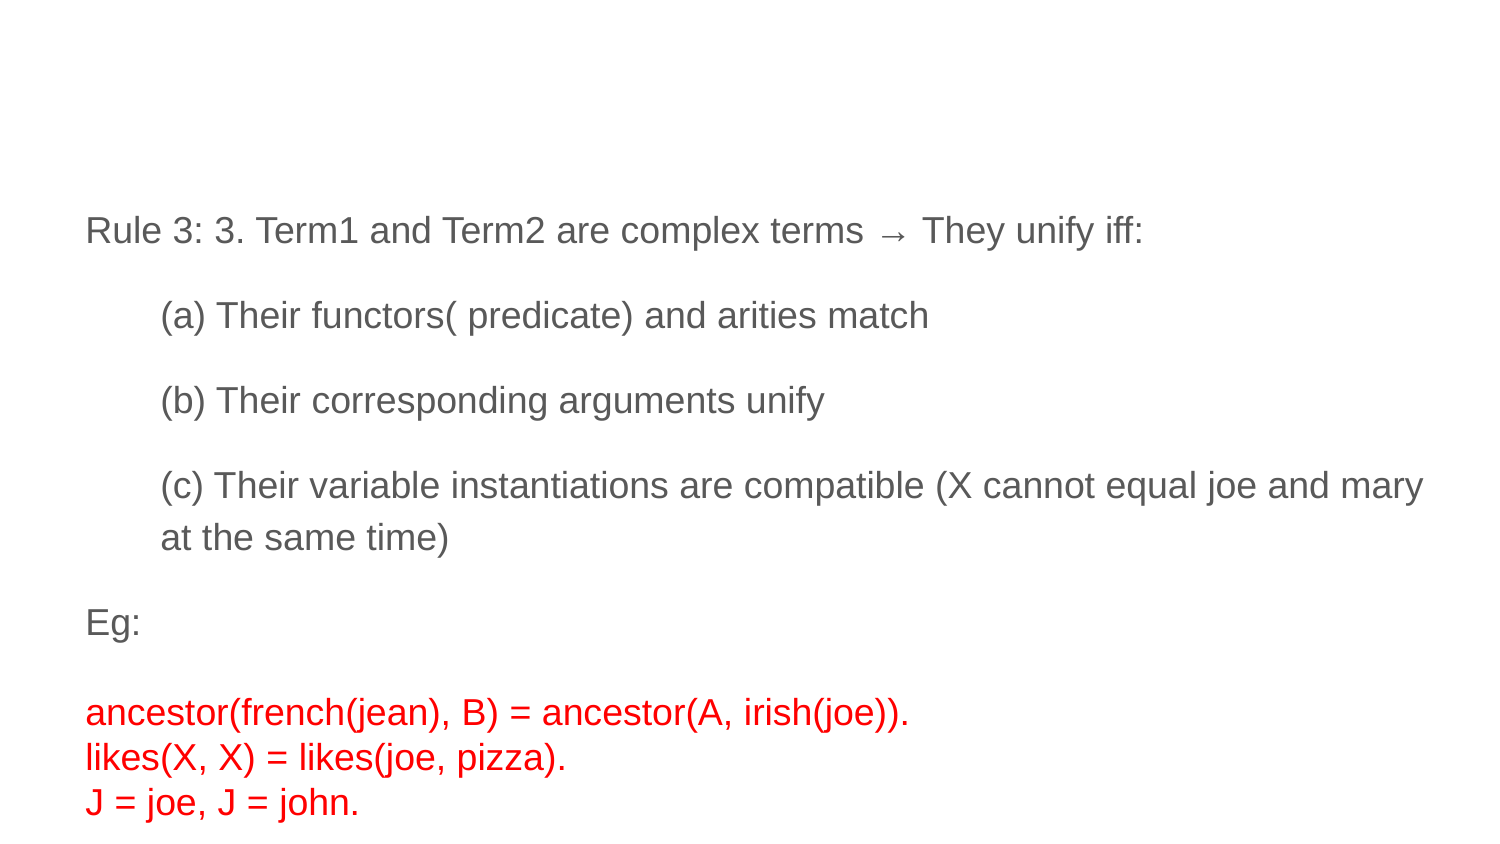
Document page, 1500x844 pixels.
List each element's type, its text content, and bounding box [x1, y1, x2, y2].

list Rule 3: 3. Term1 and Term2 are complex terms → They unify iff: (a) Their functors( predicate) and arities match (b) Their corresponding arguments unify (c) Their variable instantiations are compatible (X cannot equal joe and mary at the same time) Eg: ancestor(french(jean), B) = ancestor(A, irish(joe)). likes(X, X) = likes(joe, pizza). J = joe, J = john. [70, 184, 1469, 745]
